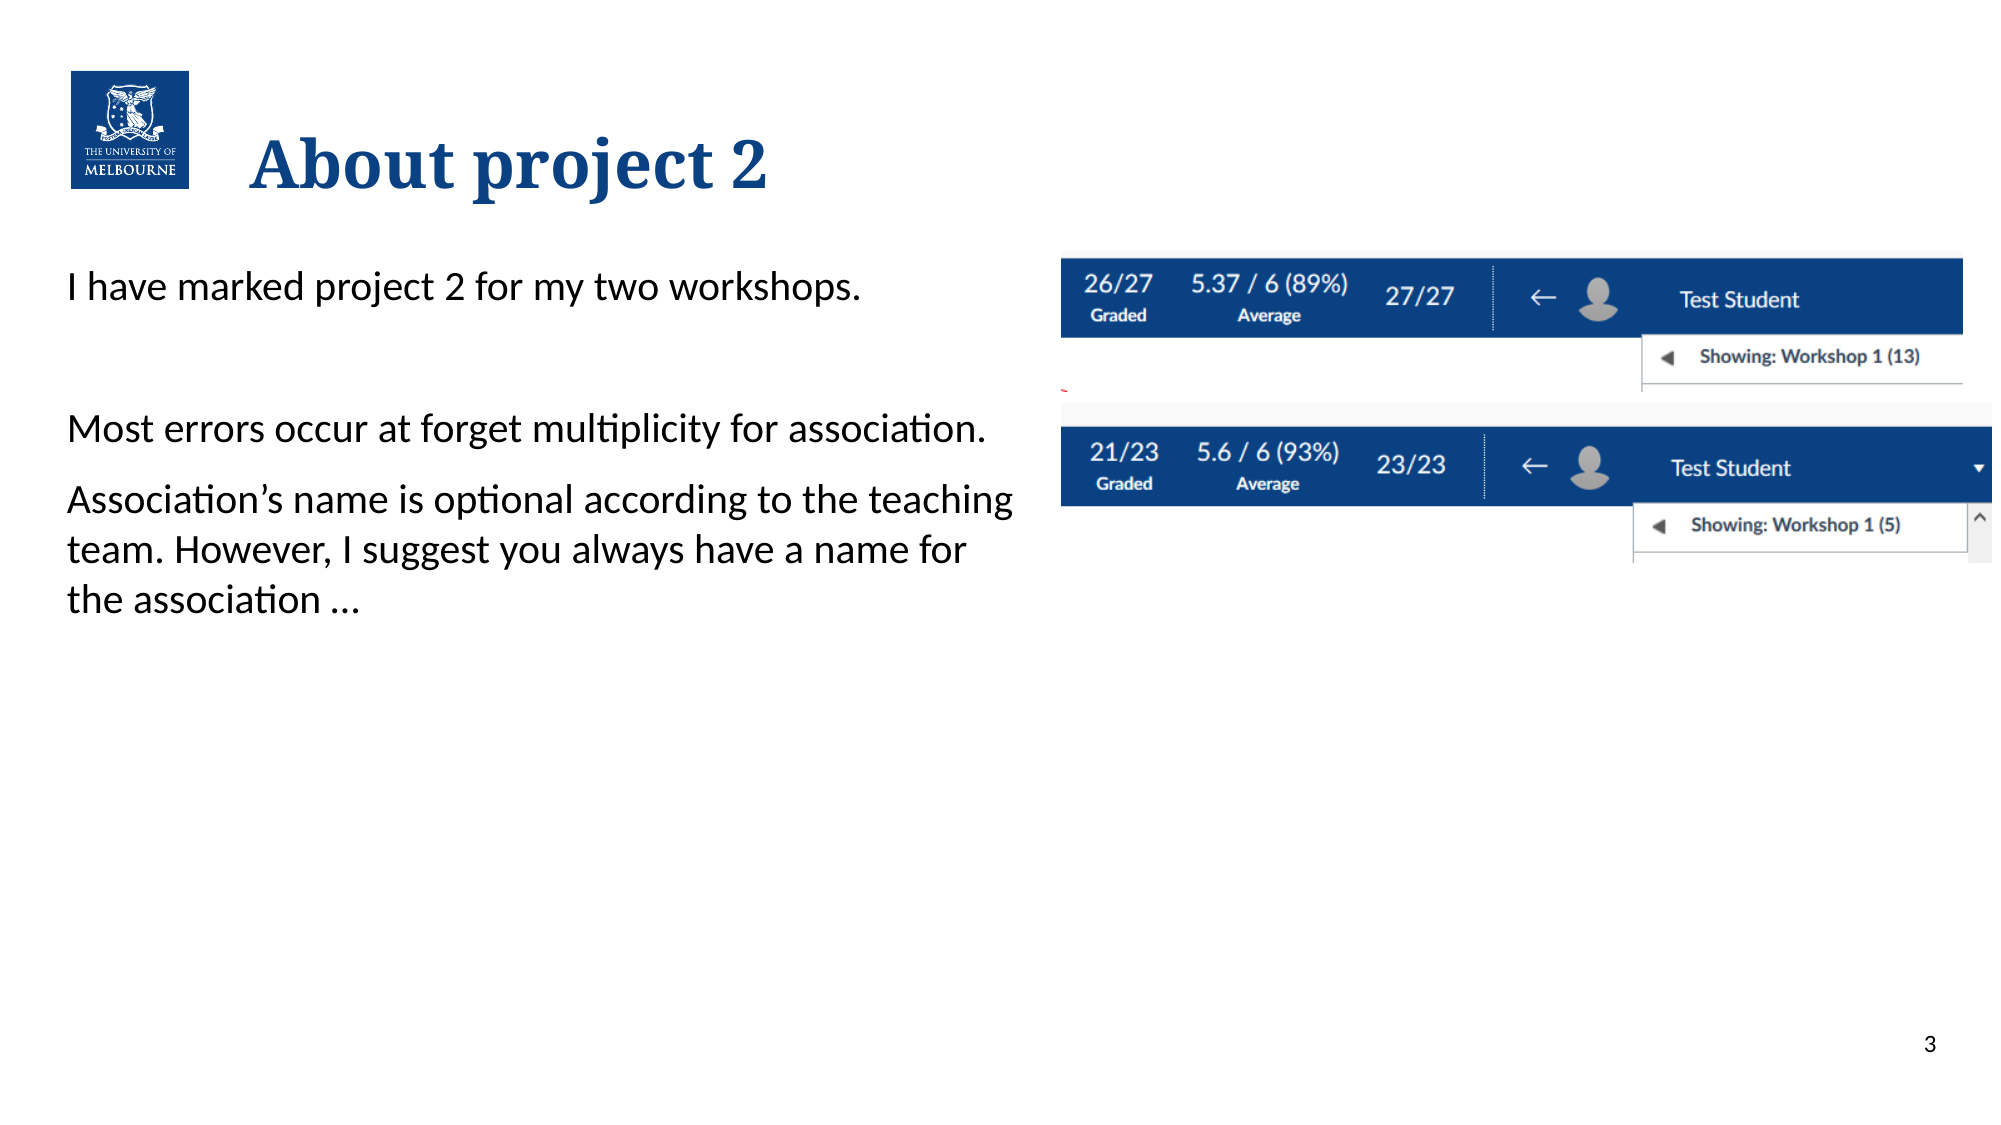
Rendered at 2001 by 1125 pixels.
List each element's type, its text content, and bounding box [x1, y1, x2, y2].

picture [1061, 251, 1963, 392]
list I have marked project 2 for my two workshops. Most errors occur at forget multiplicity for association. Association’s name is optional according to the teaching team. However, I suggest you always have a name for the association … [51, 251, 1032, 970]
title About project 2 [234, 64, 1924, 211]
picture [1061, 403, 1992, 563]
slide_number 3 [1797, 1012, 1937, 1073]
